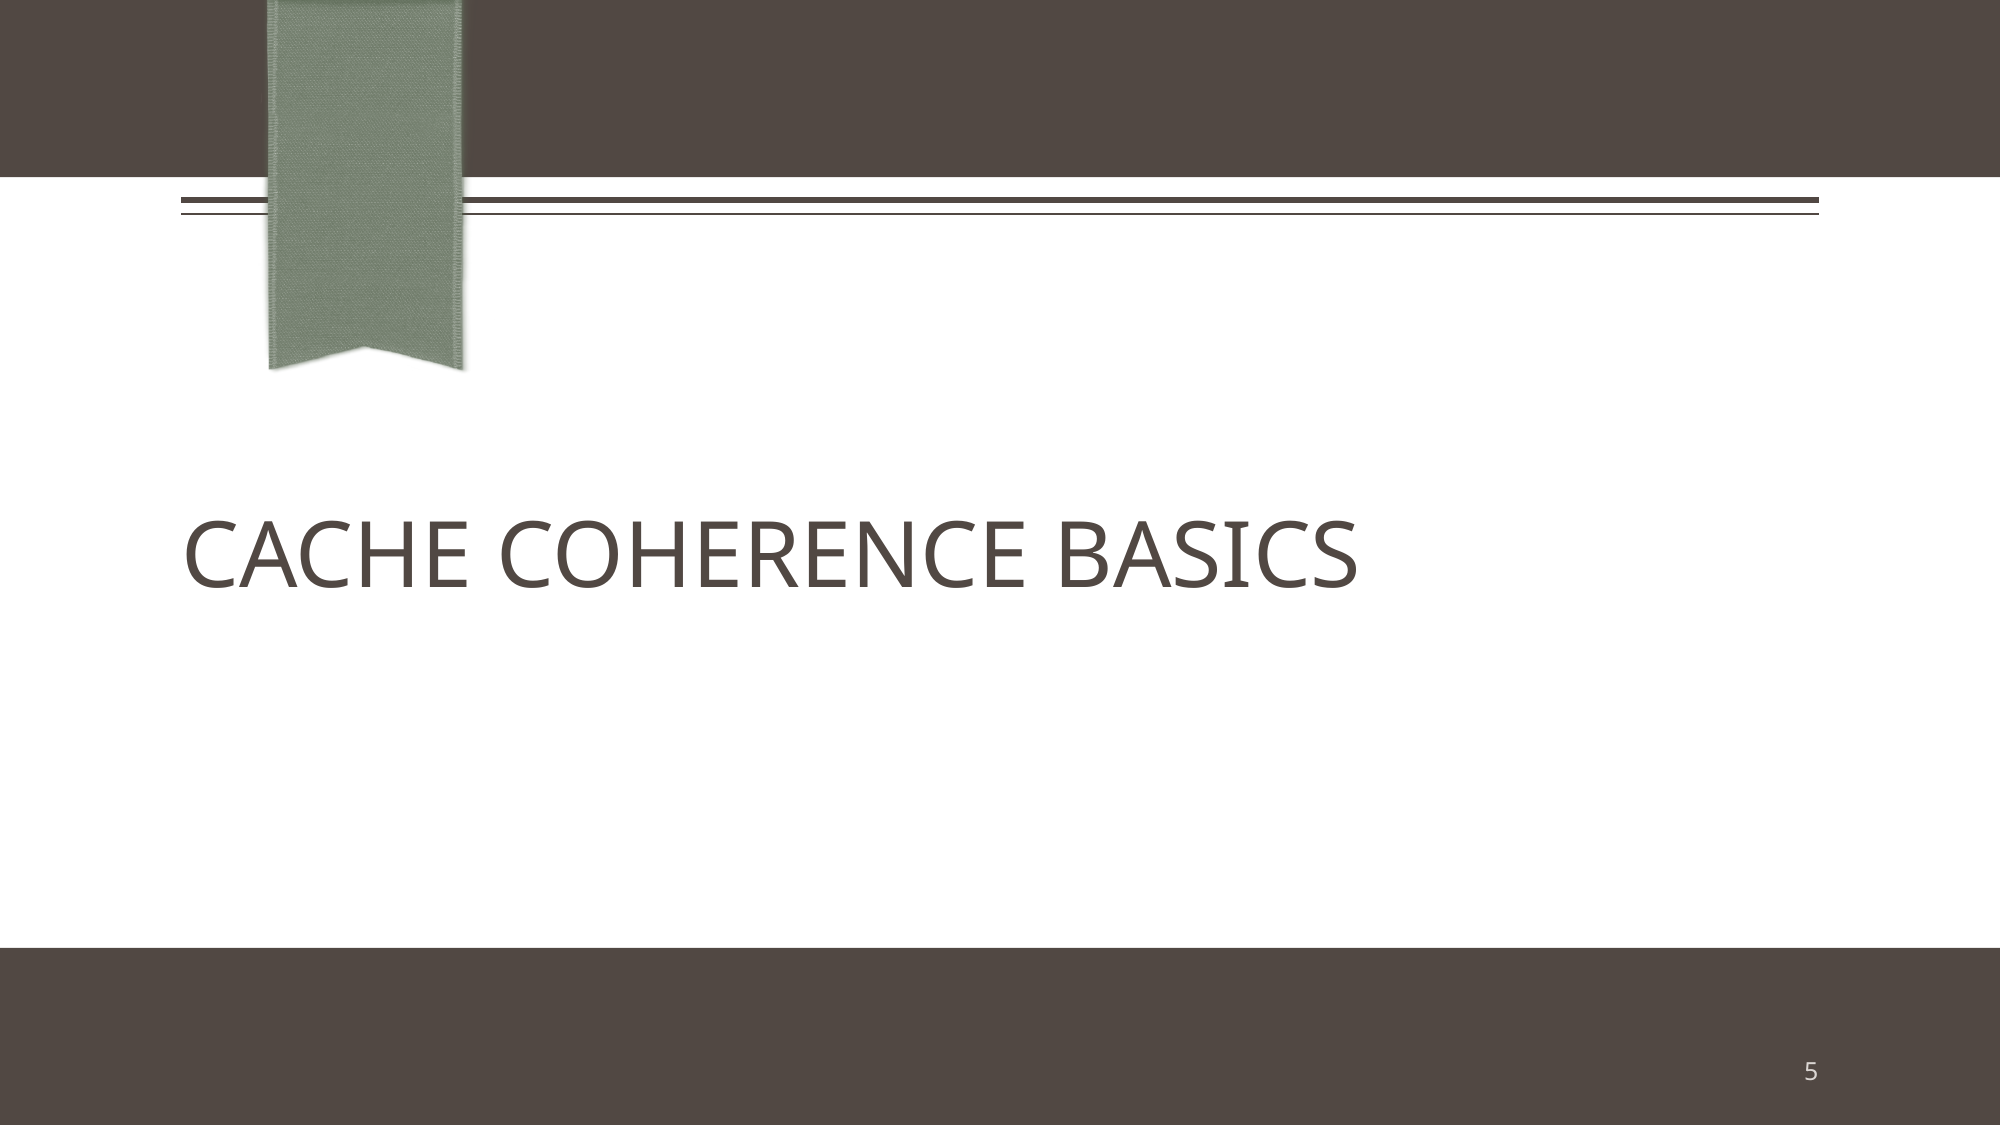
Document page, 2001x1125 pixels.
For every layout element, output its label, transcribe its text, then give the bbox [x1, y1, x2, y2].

title Cache coherence basics [181, 376, 1838, 741]
slide_number 5 [1518, 1042, 1819, 1103]
